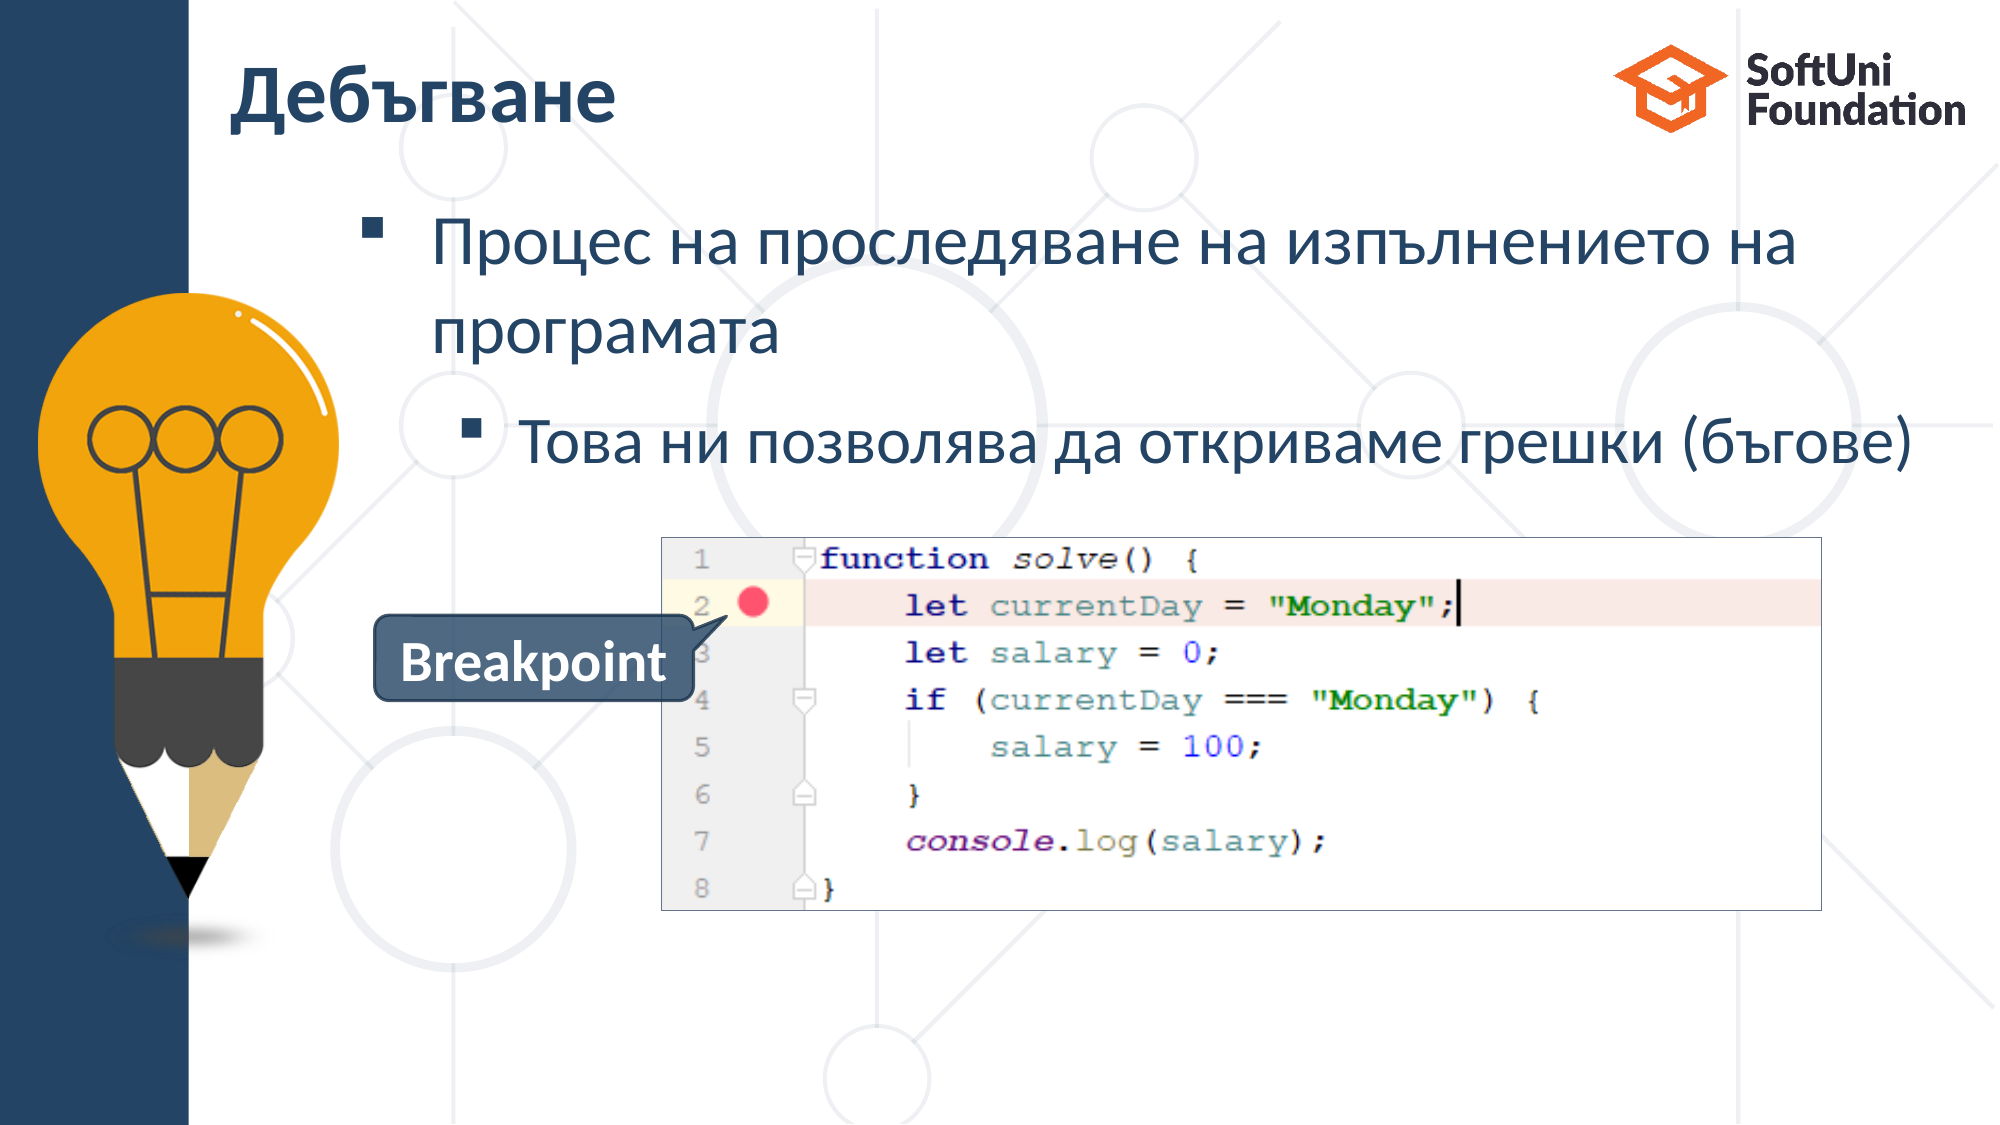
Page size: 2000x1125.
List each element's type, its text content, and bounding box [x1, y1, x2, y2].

title Дебъгване [212, 16, 1591, 162]
text_box Breakpoint [372, 613, 655, 703]
picture [38, 293, 338, 961]
picture [1613, 44, 1965, 133]
picture [661, 537, 1822, 911]
list Процес на проследяване на изпълнението на програмата Това ни позволява да откриваме грешки (бъгове) [338, 183, 1968, 1050]
